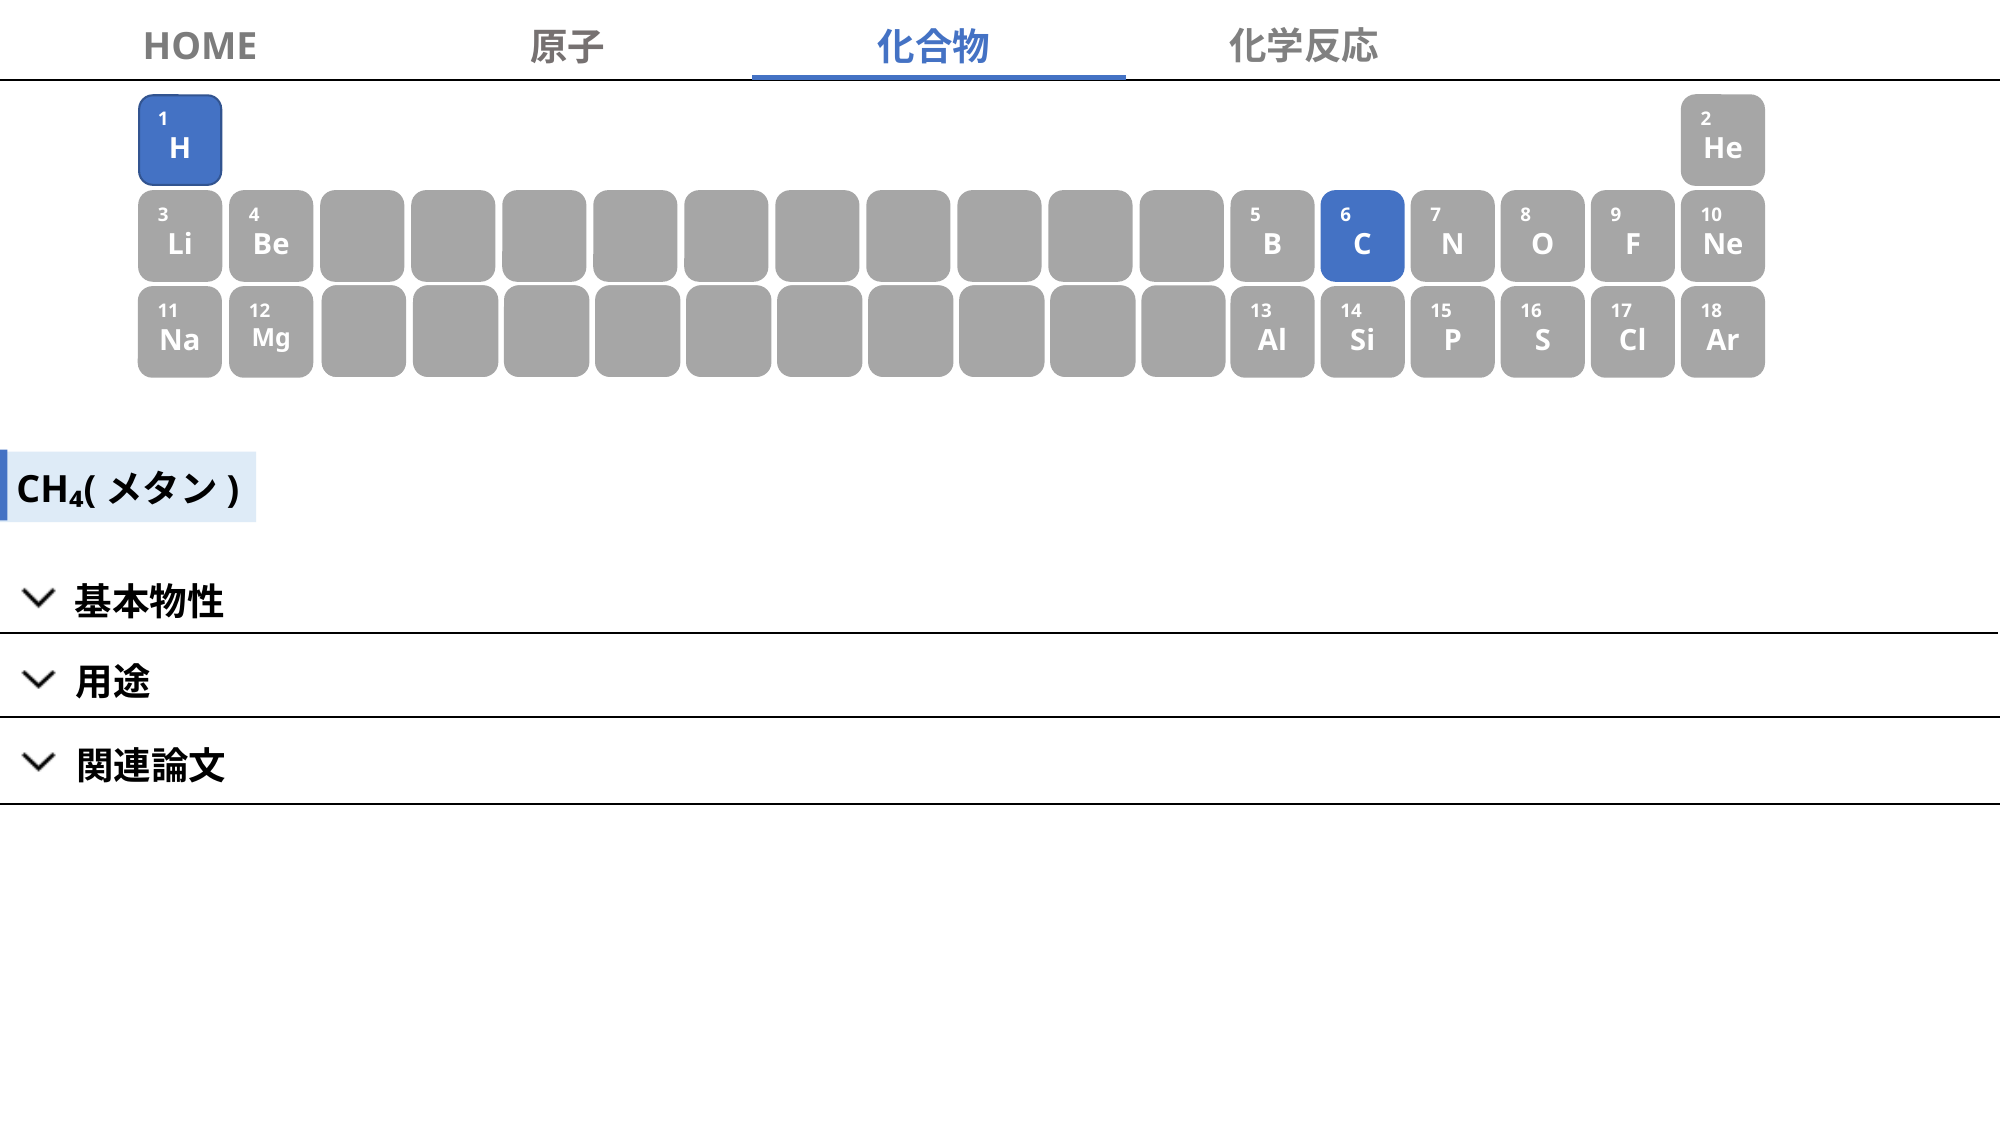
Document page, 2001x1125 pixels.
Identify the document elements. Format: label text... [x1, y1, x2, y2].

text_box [0, 449, 257, 523]
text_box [138, 95, 1764, 377]
picture [15, 576, 63, 619]
picture [15, 741, 63, 782]
text_box 関連論文 [52, 736, 250, 792]
text_box 用途 [53, 652, 173, 708]
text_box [19, 17, 1488, 79]
picture [15, 659, 63, 700]
text_box 基本物性 [32, 573, 267, 629]
